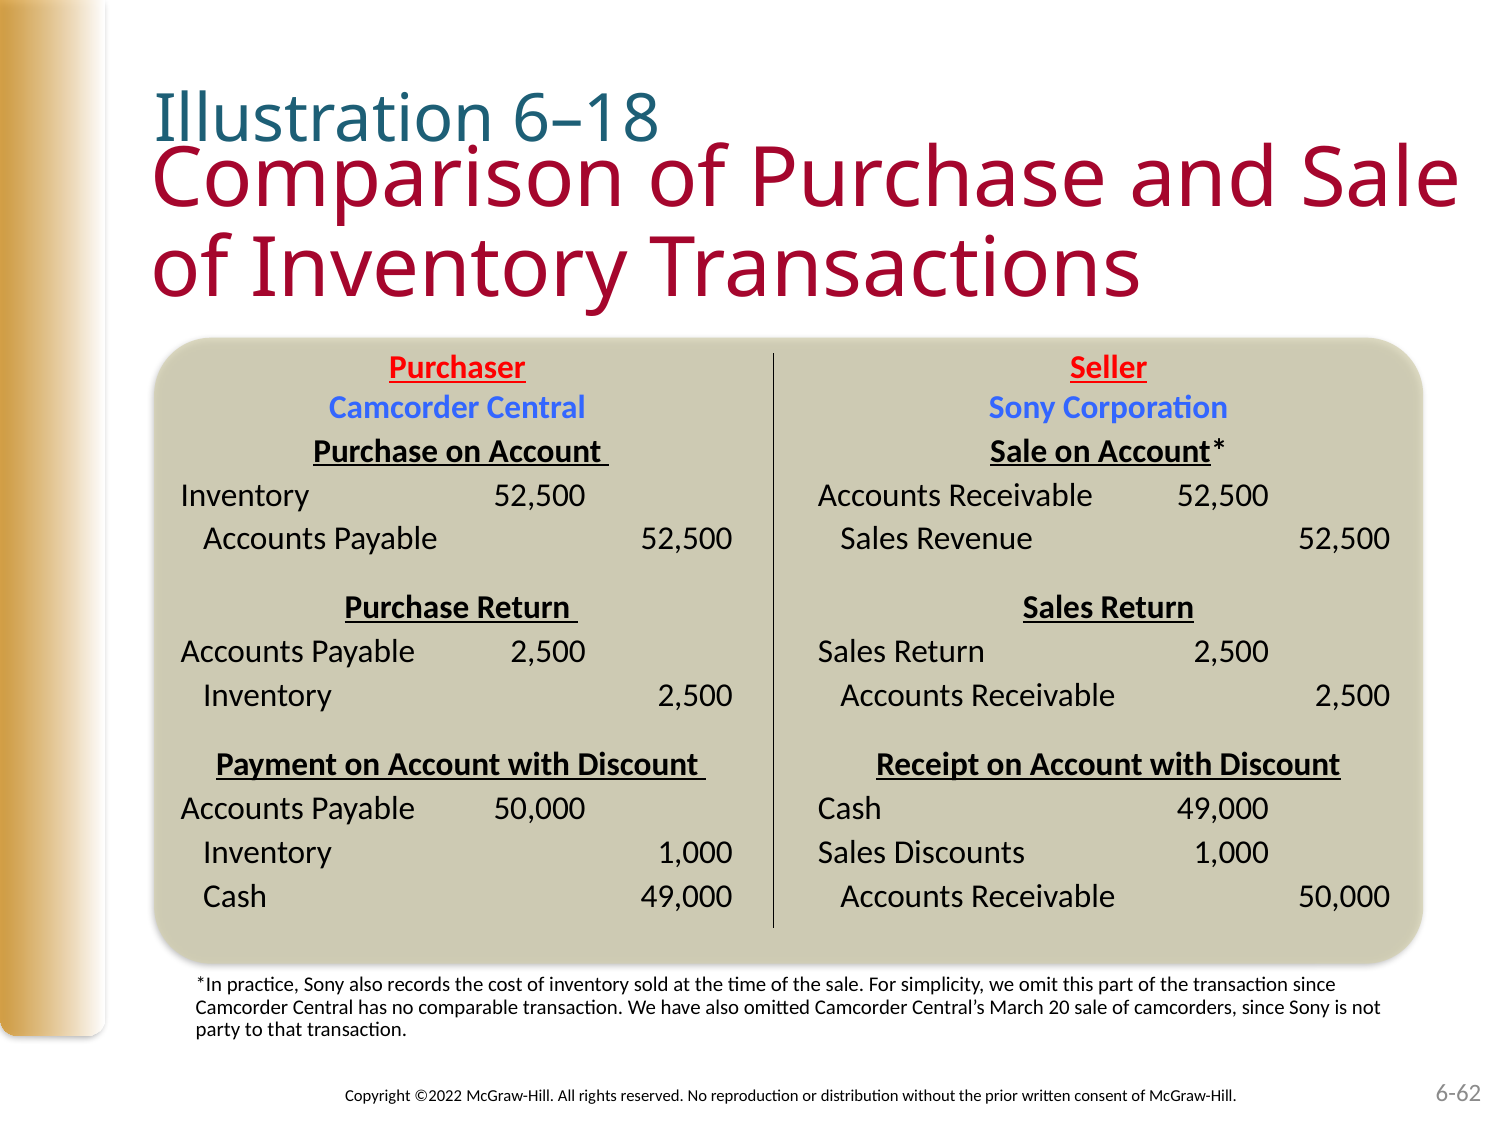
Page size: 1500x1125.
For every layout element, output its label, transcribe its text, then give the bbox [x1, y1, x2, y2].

text_box Purchaser Seller Camcorder Central Sony Corporation Purchase on Account Sale on Account* Inventory 52,500 Accounts Receivable 52,500 Accounts Payable 52,500 Sales Revenue 52,500 Purchase Return Sales Return Accounts Payable 2,500 Sales Return 2,500 Inventory 2,500 Accounts Receivable 2,500 Payment on Account with Discount Receipt on Account with Discount Accounts Payable 50,000 Cash 49,000 Inventory 1,000 Sales Discounts 1,000 Cash 49,000 Accounts Receivable 50,000 [165, 337, 1443, 921]
text_box Illustration 6–18 [154, 74, 1019, 145]
text_box *In practice, Sony also records the cost of inventory sold at the time of the sale. For simplicity, we omit this part of the transaction since Camcorder Central has no comparable transaction. We have also omitted Camcorder Central’s March 20 sale of camcorders, since Sony is not party to that transaction. [180, 966, 1407, 1049]
title Comparison of Purchase and Sale of Inventory Transactions [150, 135, 1500, 323]
text_box [153, 359, 1423, 965]
